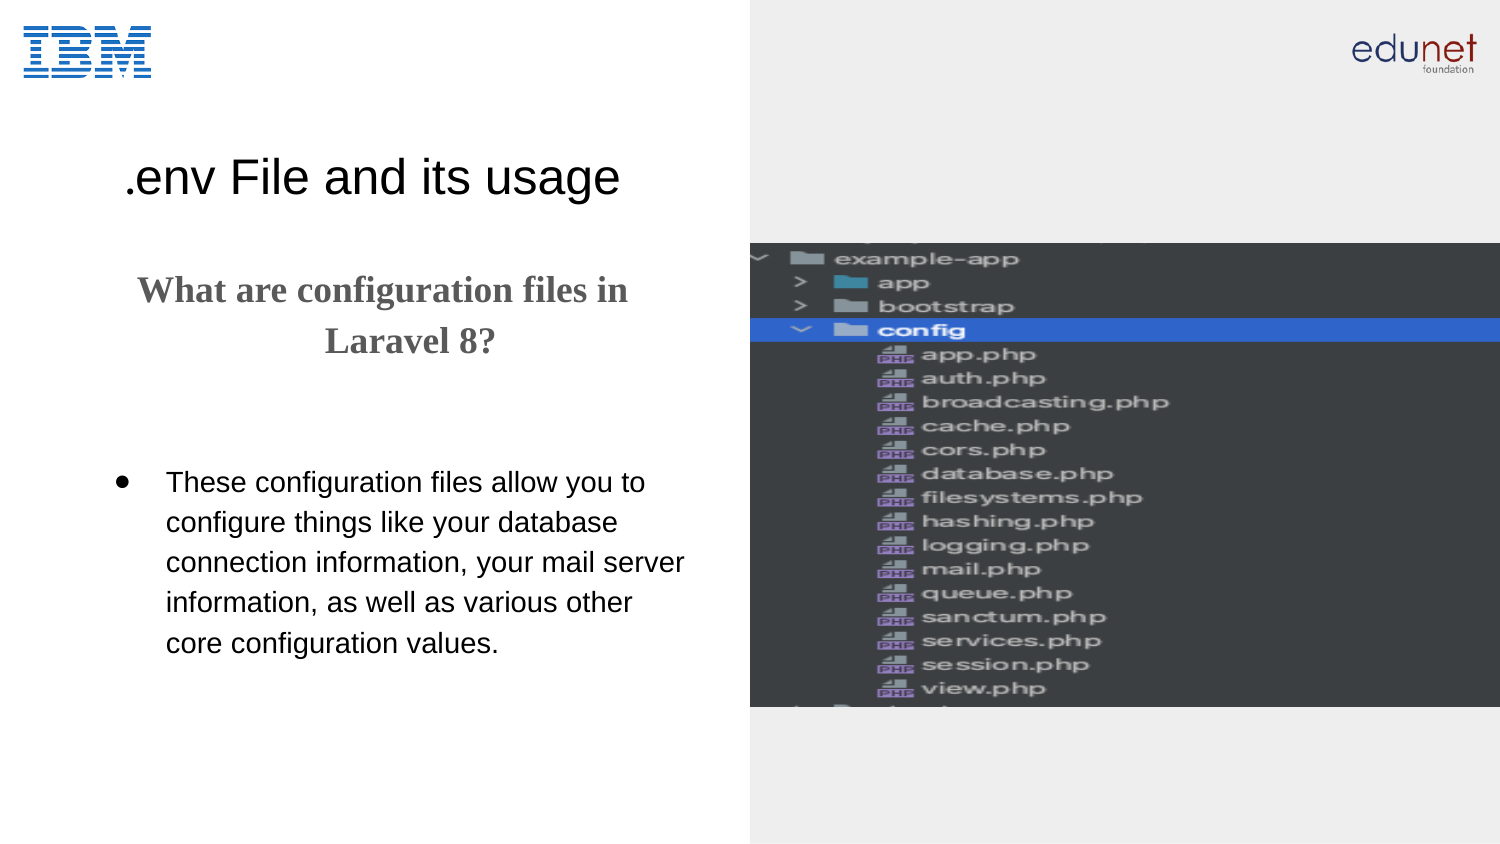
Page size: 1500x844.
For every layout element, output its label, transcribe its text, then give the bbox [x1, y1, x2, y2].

subtitle What are configuration files in Laravel 8? [41, 257, 706, 363]
picture [1350, 26, 1480, 78]
picture [749, 243, 1500, 707]
title .env File and its usage [41, 117, 706, 223]
picture [23, 26, 151, 78]
list These configuration files allow you to configure things like your database connection information, your mail server information, as well as various other core configuration values. [75, 397, 706, 765]
